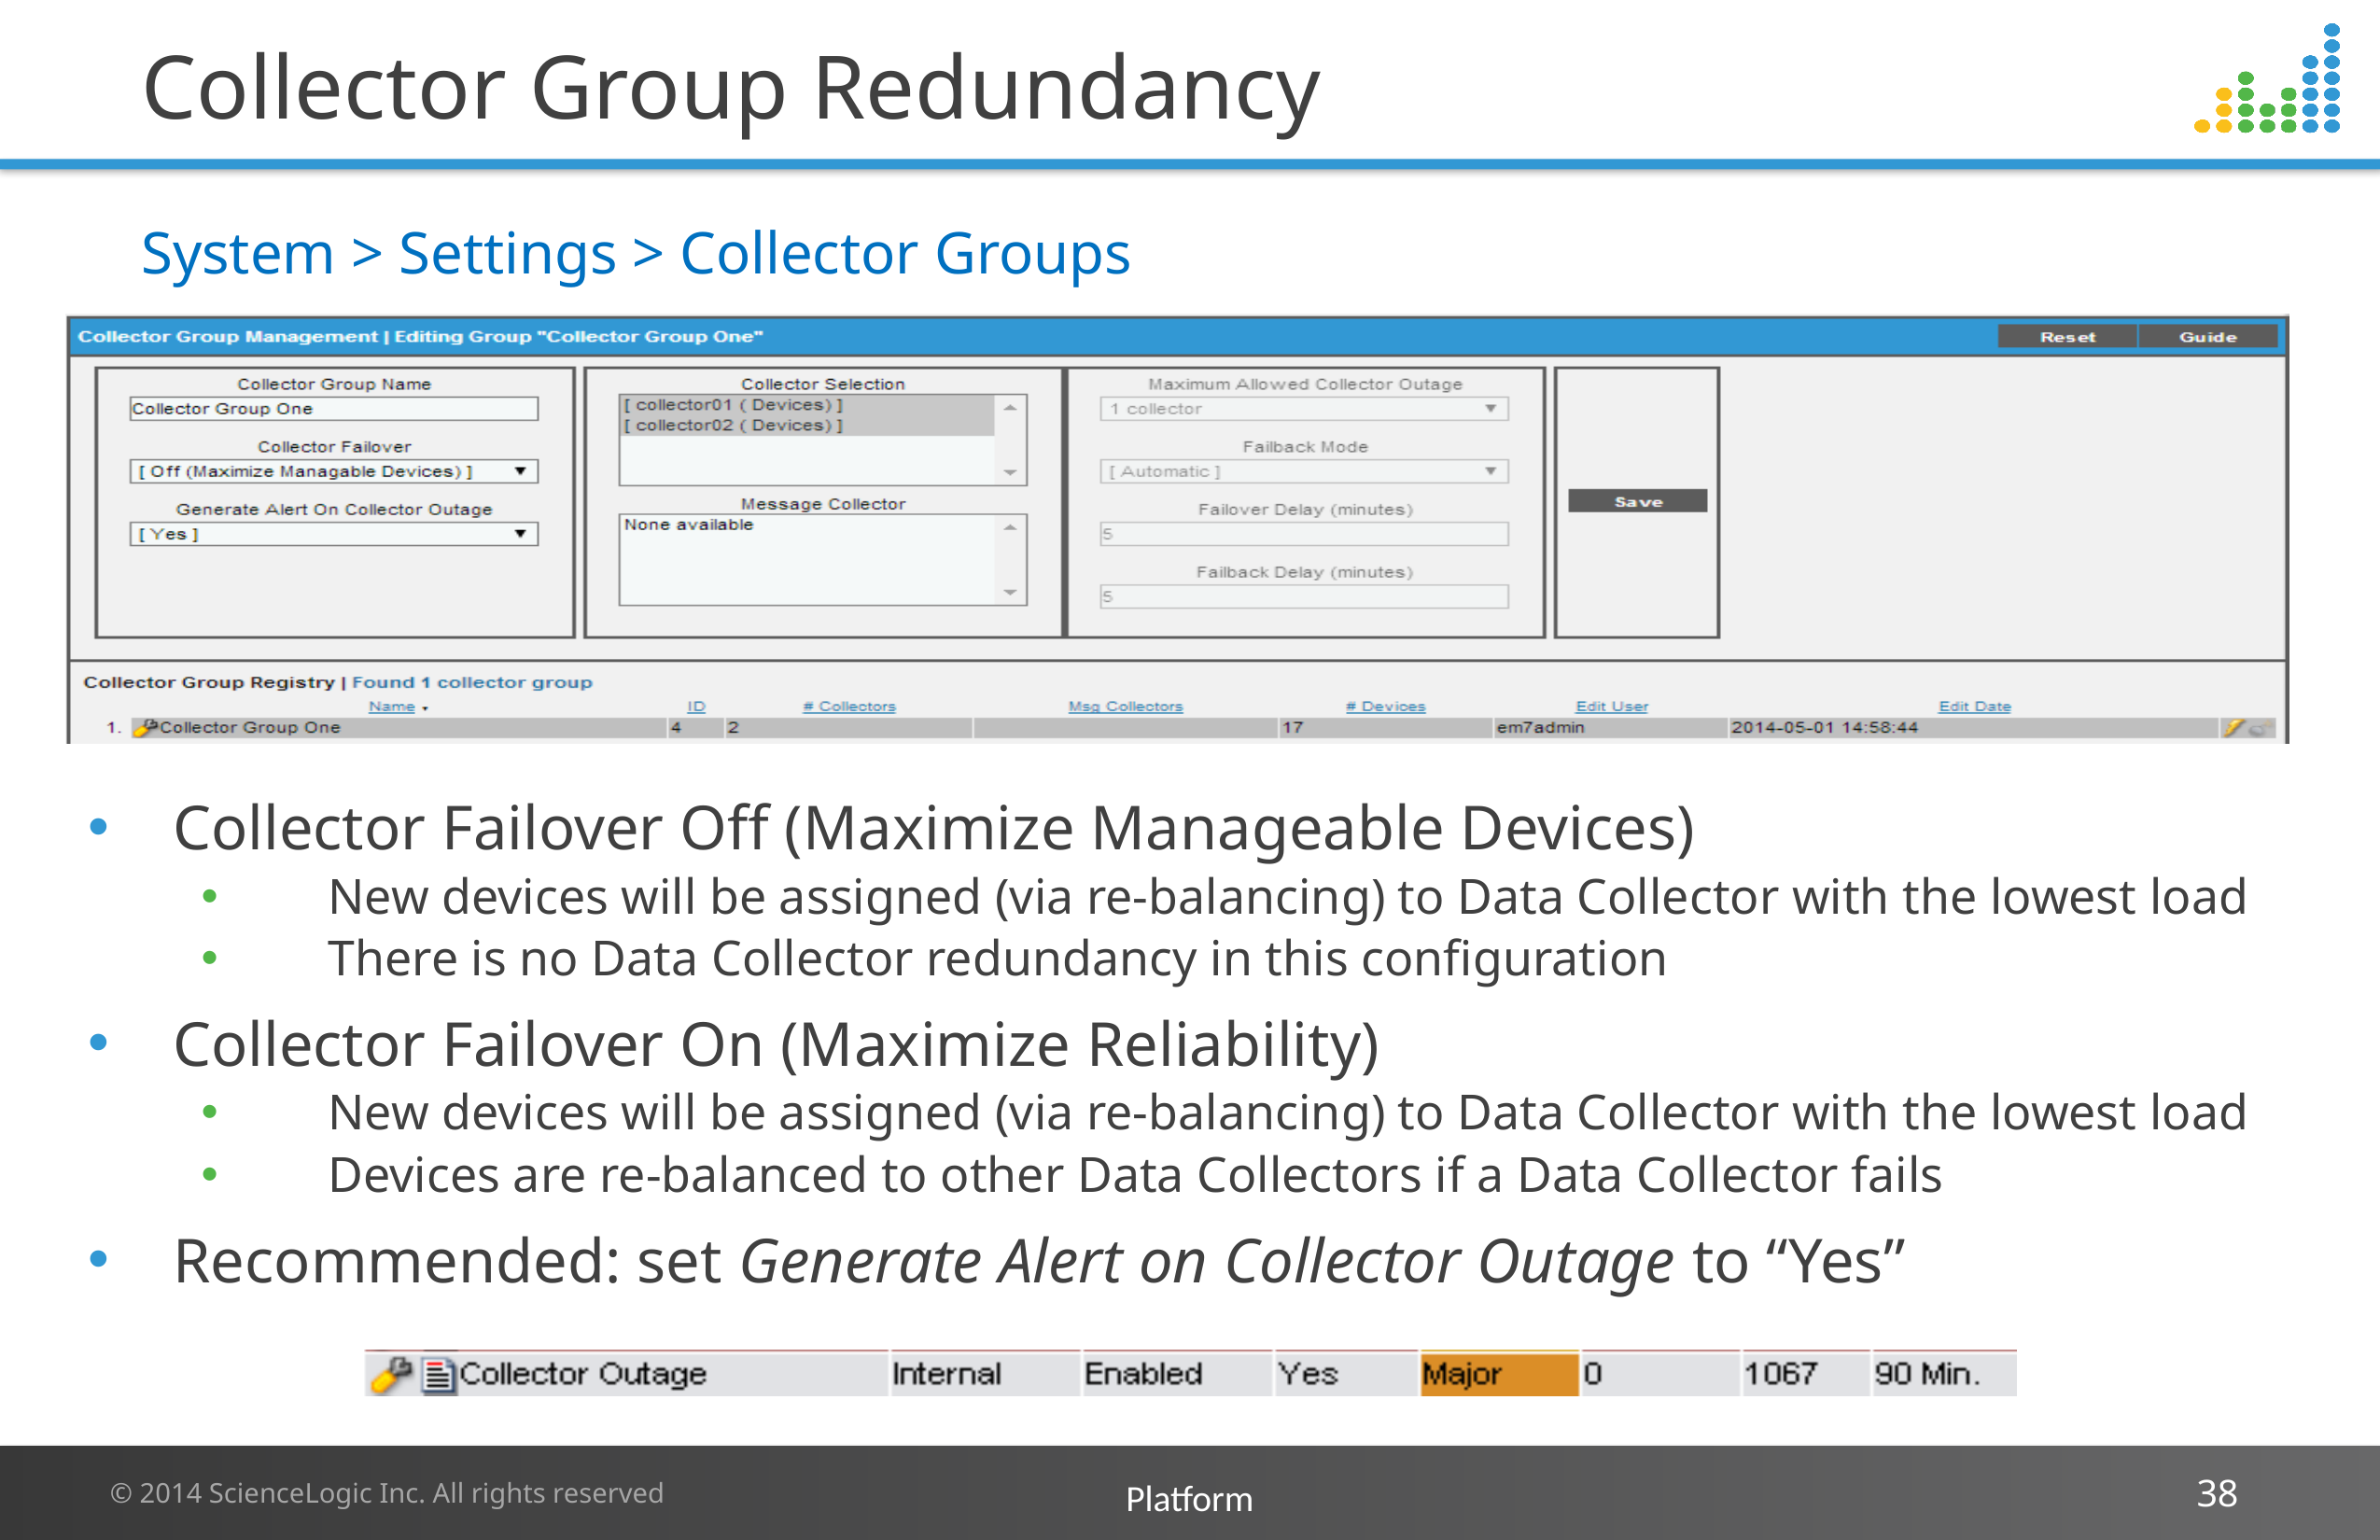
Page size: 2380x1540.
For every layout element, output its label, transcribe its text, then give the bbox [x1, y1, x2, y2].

list Collector Failover Off (Maximize Manageable Devices) New devices will be assigned (via re-balancing) to Data Collector with the lowest load There is no Data Collector redundancy in this configuration Collector Failover On (Maximize Reliability) New devices will be assigned (via re-balancing) to Data Collector with the lowest load Devices are re-balanced to other Data Collectors if a Data Collector fails Recommended: set Generate Alert on Collector Outage to “Yes” [65, 771, 2289, 1323]
picture [65, 313, 2289, 744]
list System > Settings > Collector Groups [119, 198, 2343, 298]
picture [2194, 23, 2343, 137]
picture [363, 1350, 2017, 1396]
title Collector Group Redundancy [119, 1, 2152, 166]
slide_number 38 [1705, 1464, 2261, 1526]
text_box Platform [1103, 1463, 1277, 1531]
